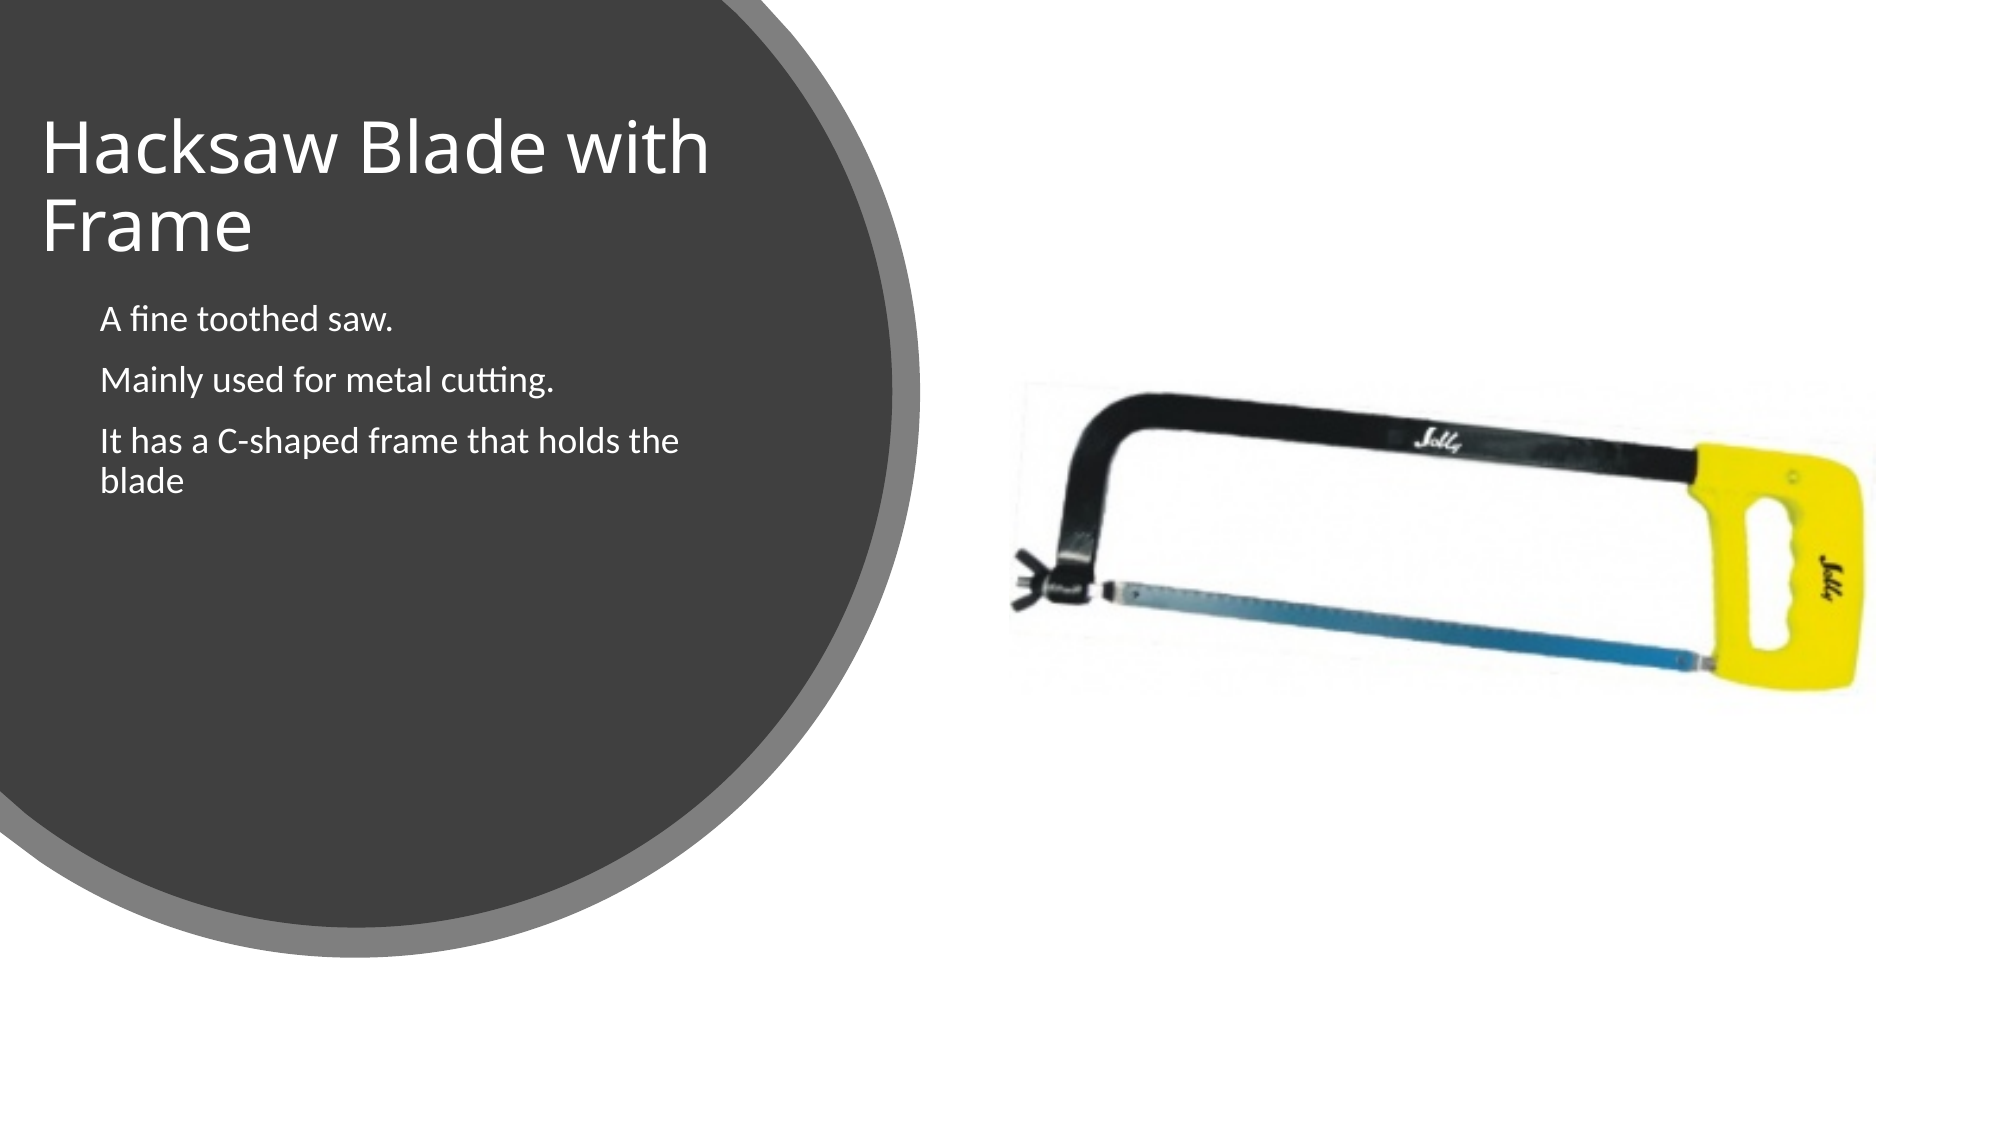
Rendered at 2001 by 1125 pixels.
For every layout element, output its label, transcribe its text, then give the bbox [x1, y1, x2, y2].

text_box [0, 0, 922, 959]
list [1009, 105, 1876, 972]
list A fine toothed saw. Mainly used for metal cutting. It has a C-shaped frame that holds the blade [85, 291, 752, 743]
title Hacksaw Blade with Frame [25, 103, 790, 275]
text_box [0, 0, 894, 929]
